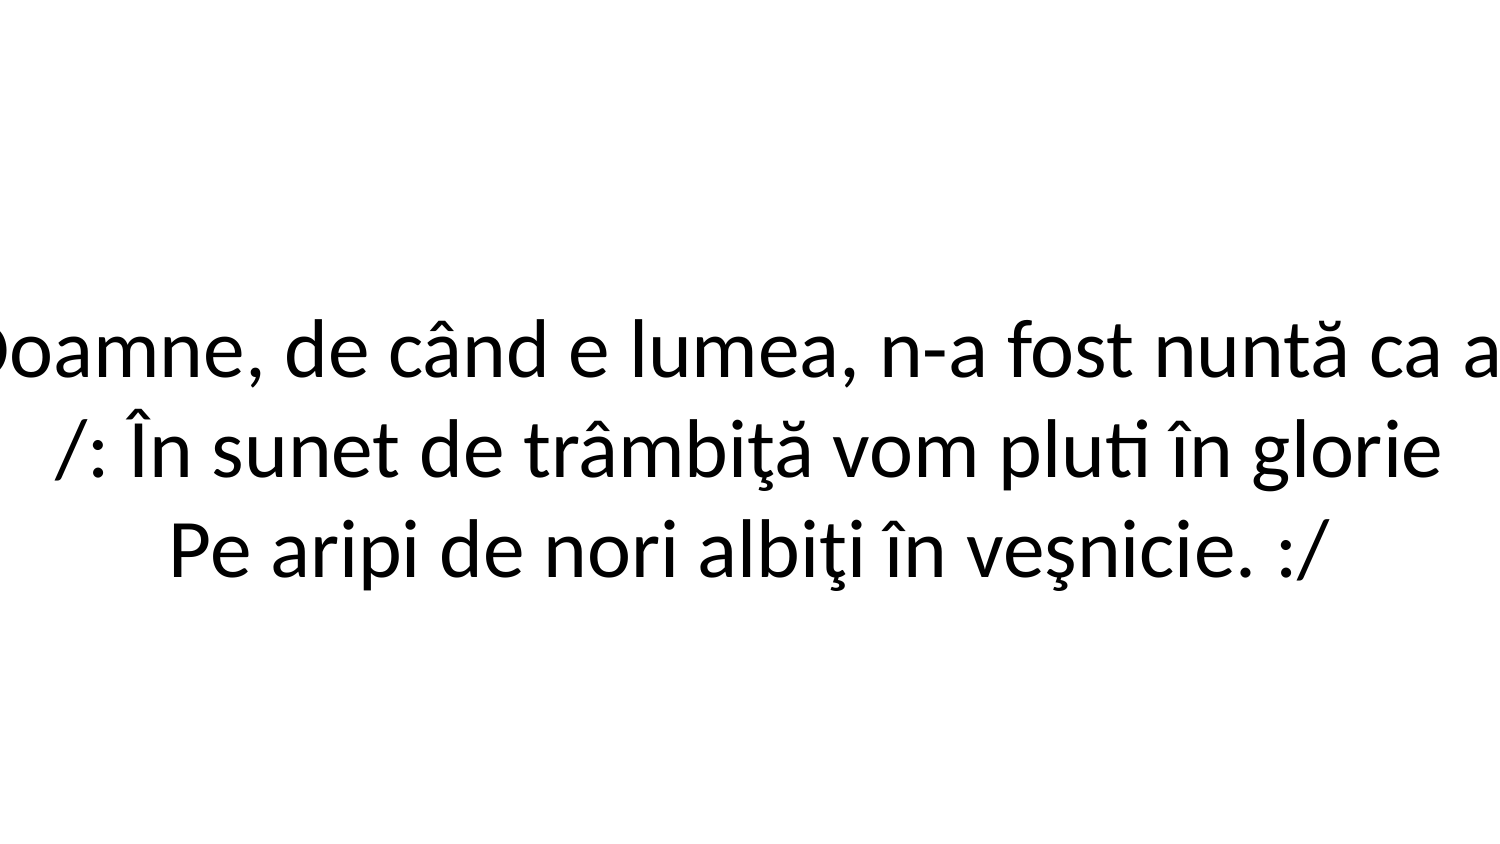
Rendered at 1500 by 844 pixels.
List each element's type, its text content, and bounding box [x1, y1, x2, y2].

text_box 3. Doamne, de când e lumea, n-a fost nuntă ca a Ta! /: În sunet de trâmbiţă vom pluti în glorie Pe aripi de nori albiţi în veşnicie. :/ [0, 242, 1500, 602]
